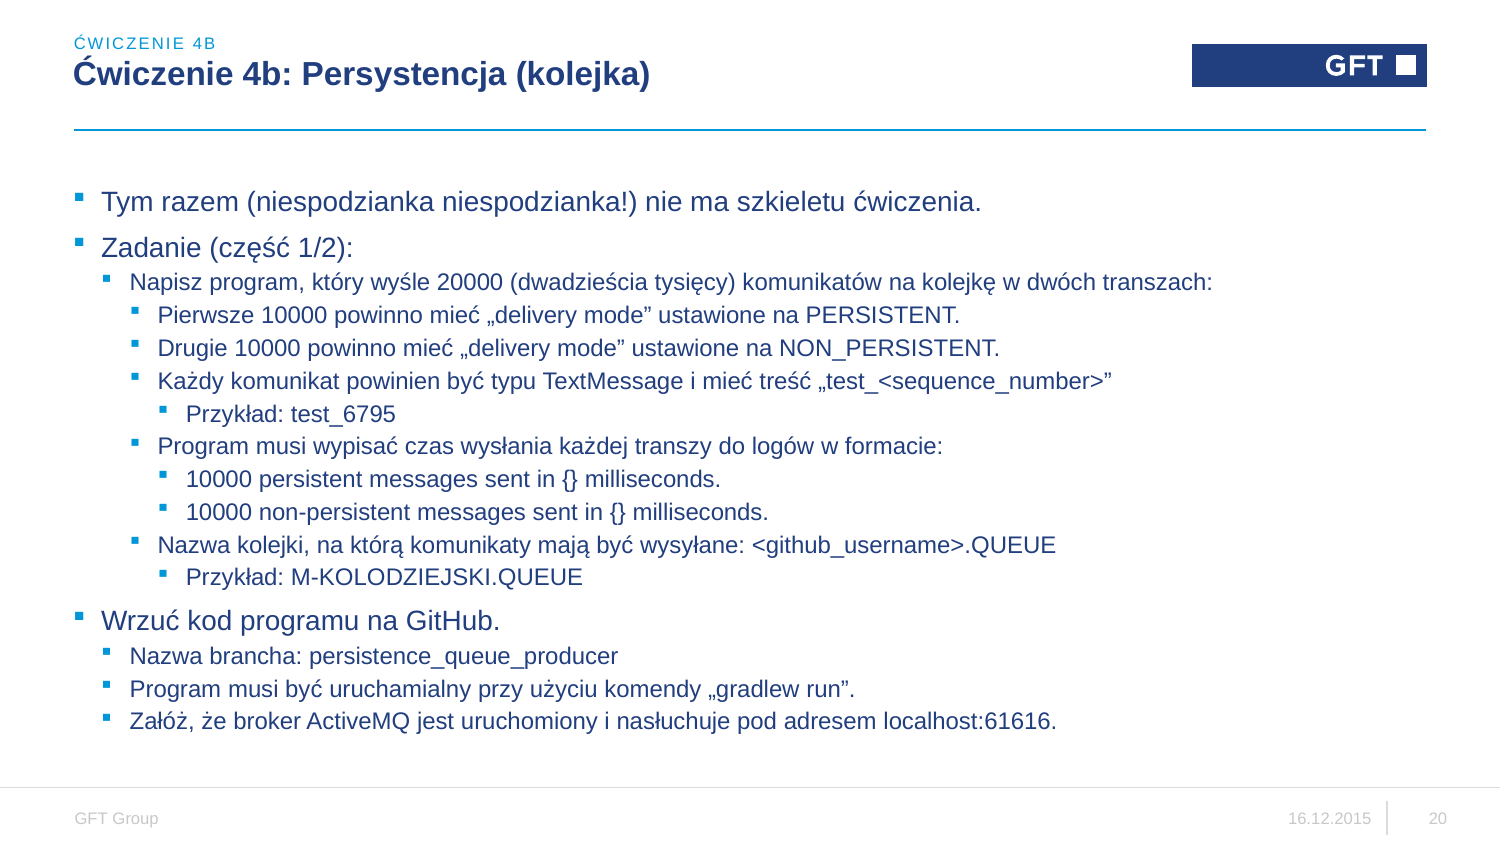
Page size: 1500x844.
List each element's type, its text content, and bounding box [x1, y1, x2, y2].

list ĆWICZENIE 4B [73, 32, 1172, 53]
list Tym razem (niespodzianka niespodzianka!) nie ma szkieletu ćwiczenia. Zadanie (część 1/2): Napisz program, który wyśle 20000 (dwadzieścia tysięcy) komunikatów na kolejkę w dwóch transzach: Pierwsze 10000 powinno mieć „delivery mode” ustawione na PERSISTENT. Drugie 10000 powinno mieć „delivery mode” ustawione na NON_PERSISTENT. Każdy komunikat powinien być typu TextMessage i mieć treść „test_<sequence_number>” Przykład: test_6795 Program musi wypisać czas wysłania każdej transzy do logów w formacie: 10000 persistent messages sent in {} milliseconds. 10000 non-persistent messages sent in {} milliseconds. Nazwa kolejki, na którą komunikaty mają być wysyłane: <github_username>.QUEUE Przykład: M-KOLODZIEJSKI.QUEUE Wrzuć kod programu na GitHub. Nazwa brancha: persistence_queue_producer Program musi być uruchamialny przy użyciu komendy „gradlew run”. Załóż, że broker ActiveMQ jest uruchomiony i nasłuchuje pod adresem localhost:61616. [72, 183, 1390, 736]
title Ćwiczenie 4b: Persystencja (kolejka) [72, 56, 1171, 94]
